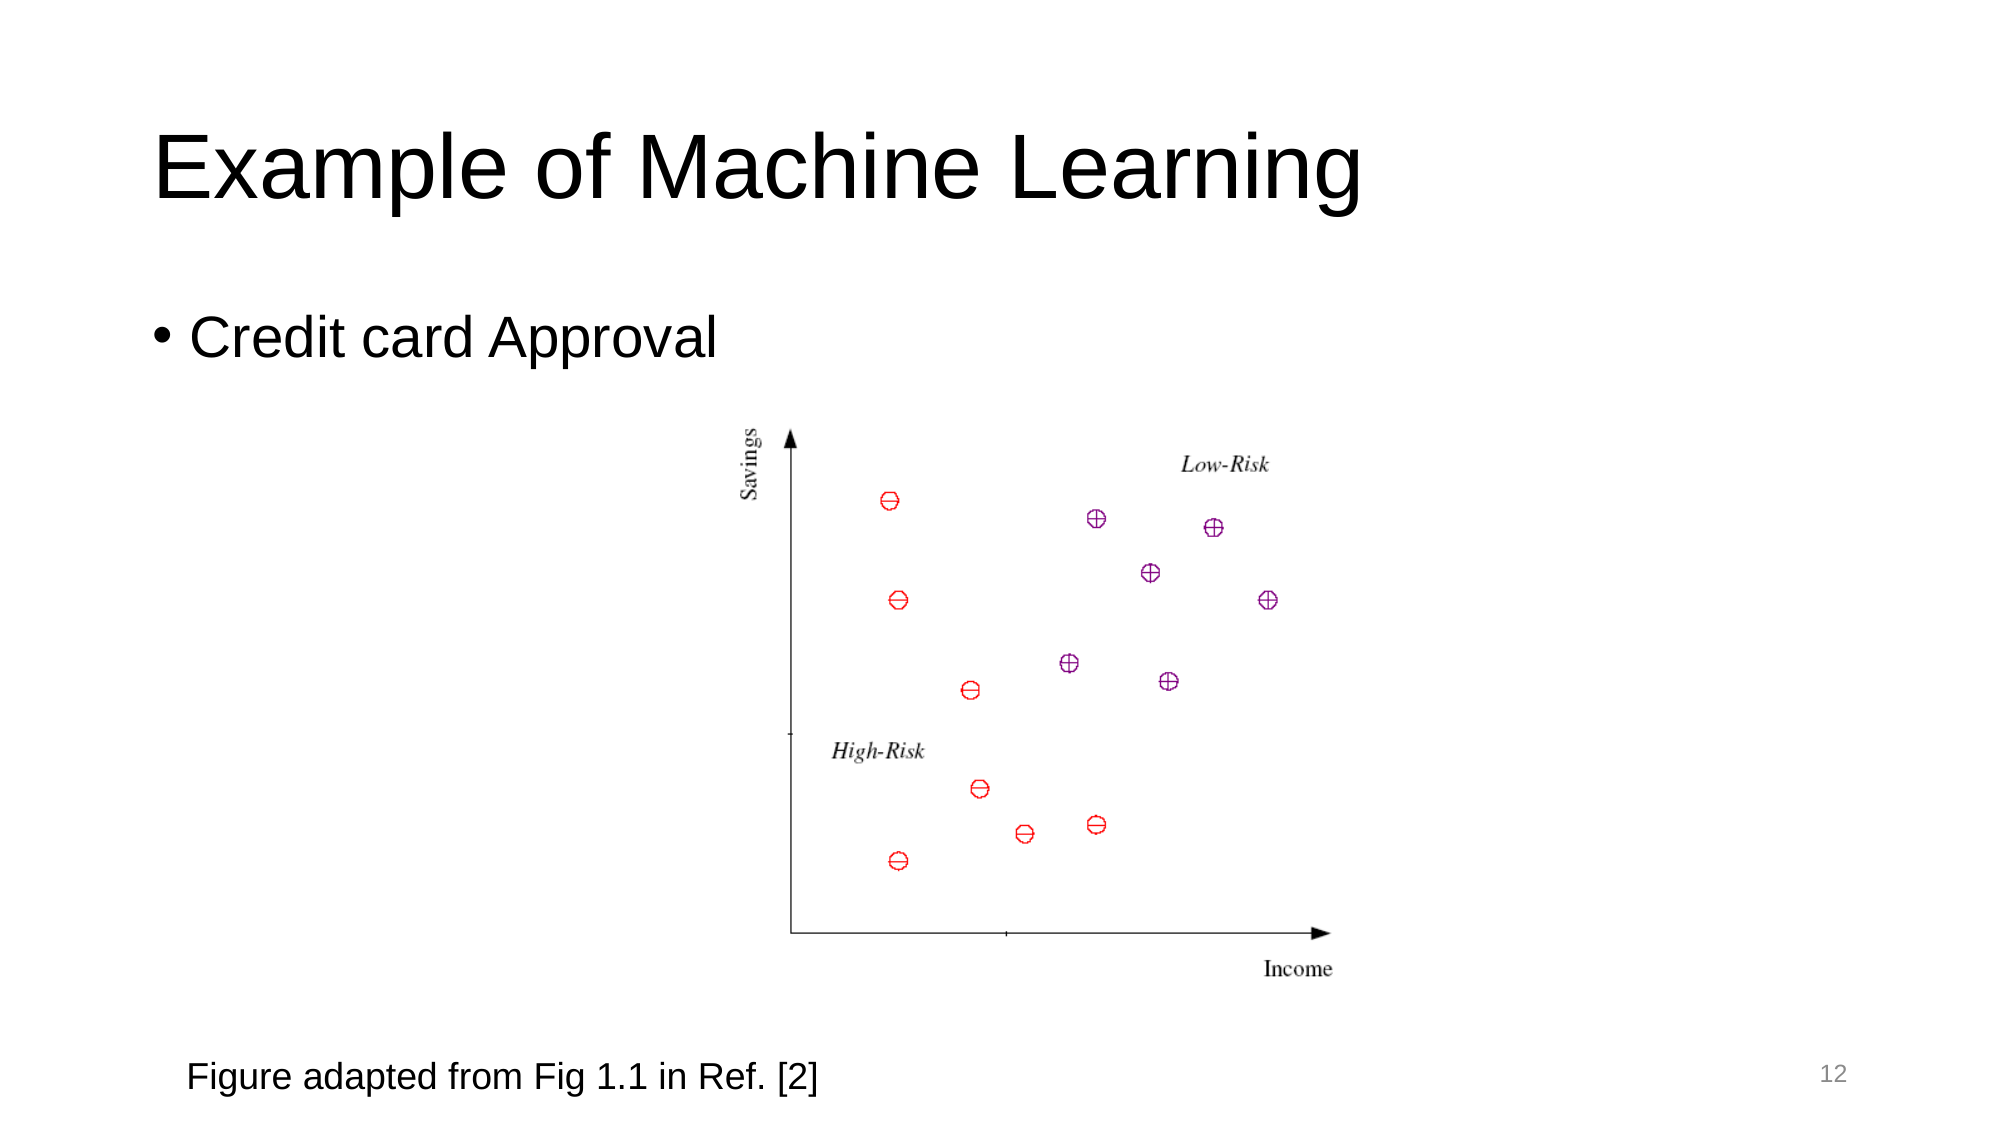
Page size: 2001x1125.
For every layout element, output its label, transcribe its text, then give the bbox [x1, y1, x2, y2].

list Credit card Approval [137, 299, 1863, 1014]
slide_number 12 [1412, 1042, 1863, 1103]
text_box Figure adapted from Fig 1.1 in Ref. [2] [171, 1044, 892, 1105]
picture [704, 378, 1403, 1014]
title Example of Machine Learning [137, 59, 1863, 278]
